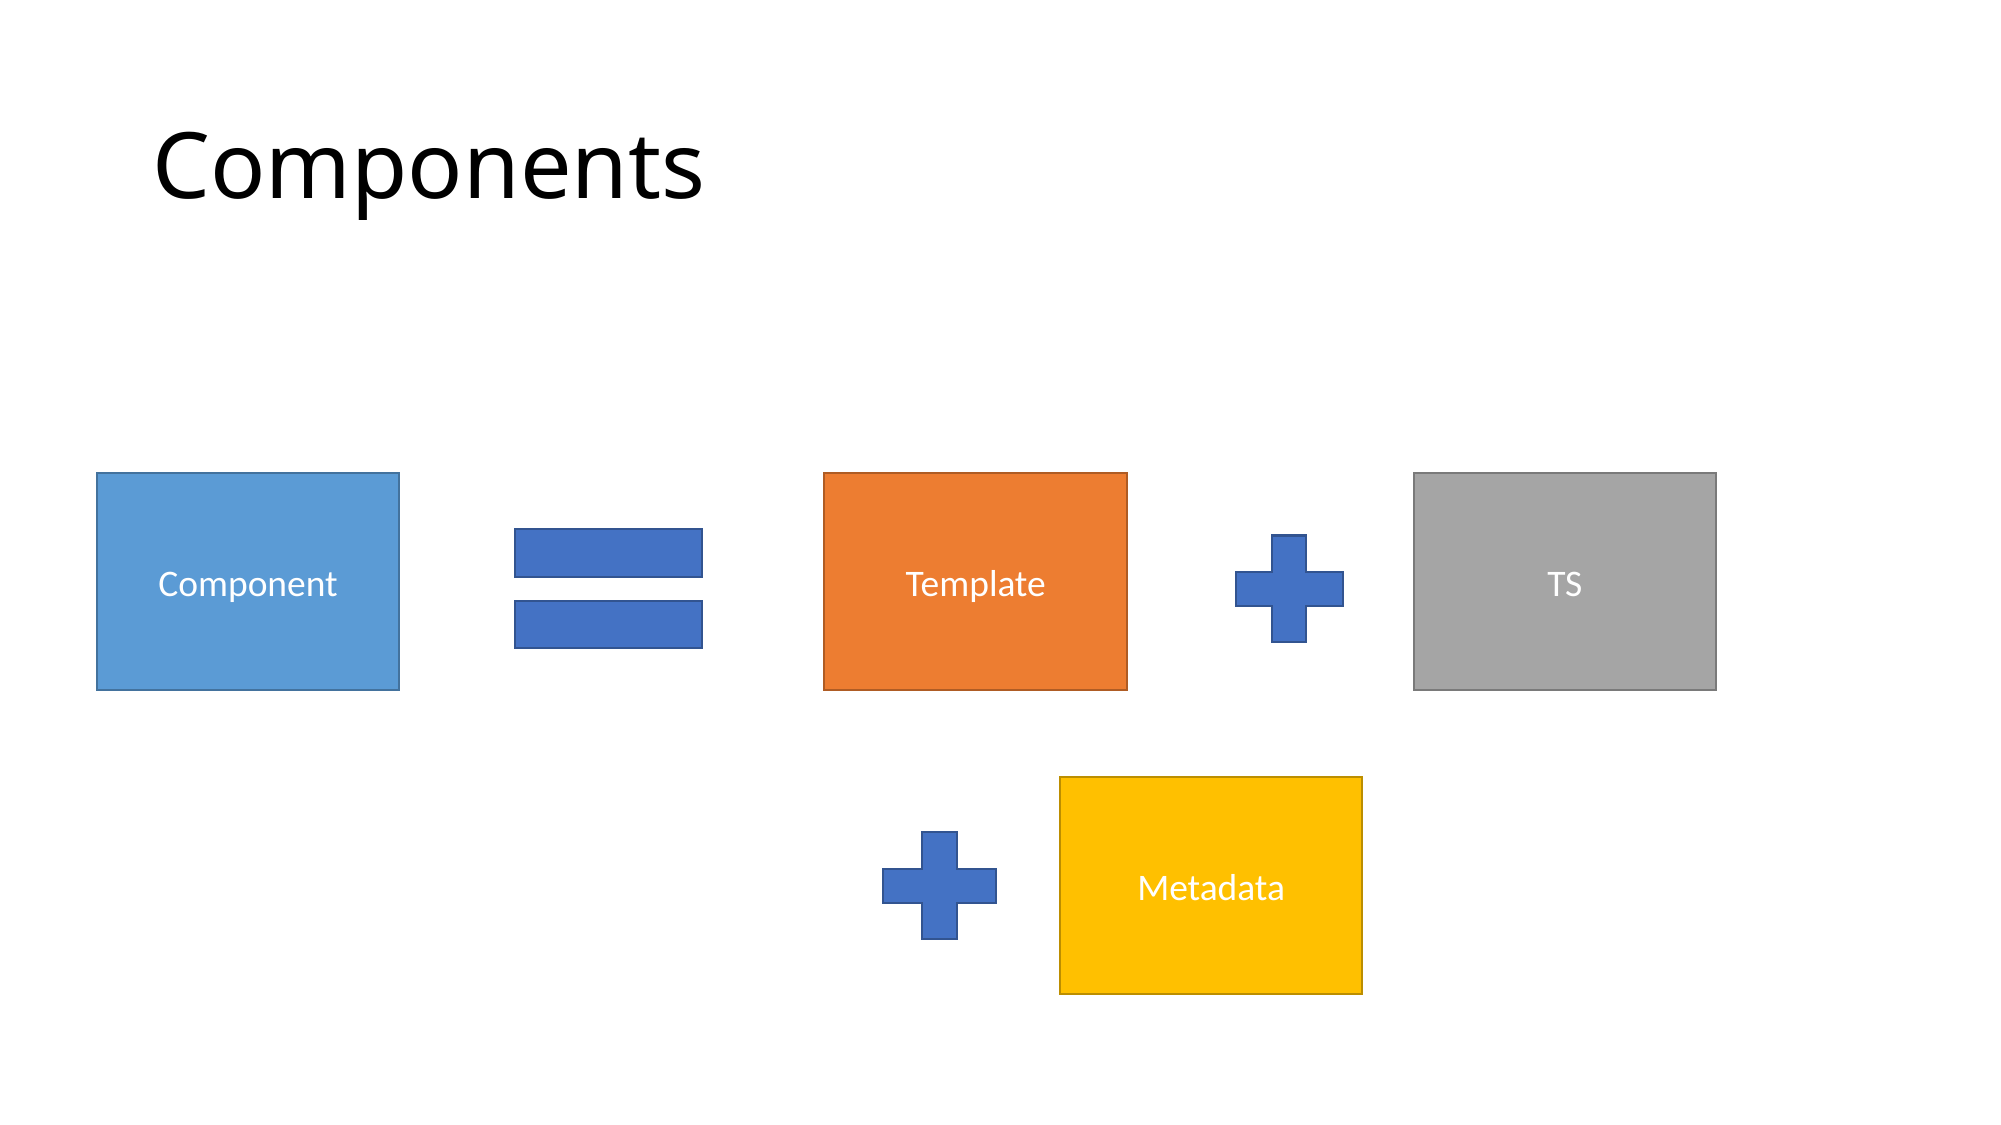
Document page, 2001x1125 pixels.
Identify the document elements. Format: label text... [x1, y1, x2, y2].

text_box Template [823, 472, 1128, 691]
text_box Component [96, 472, 400, 691]
title Components [137, 59, 1863, 278]
text_box Metadata [1059, 776, 1363, 995]
text_box [882, 831, 997, 940]
text_box TS [1413, 472, 1717, 691]
text_box [514, 600, 703, 649]
text_box [514, 528, 703, 578]
text_box [1235, 534, 1344, 643]
